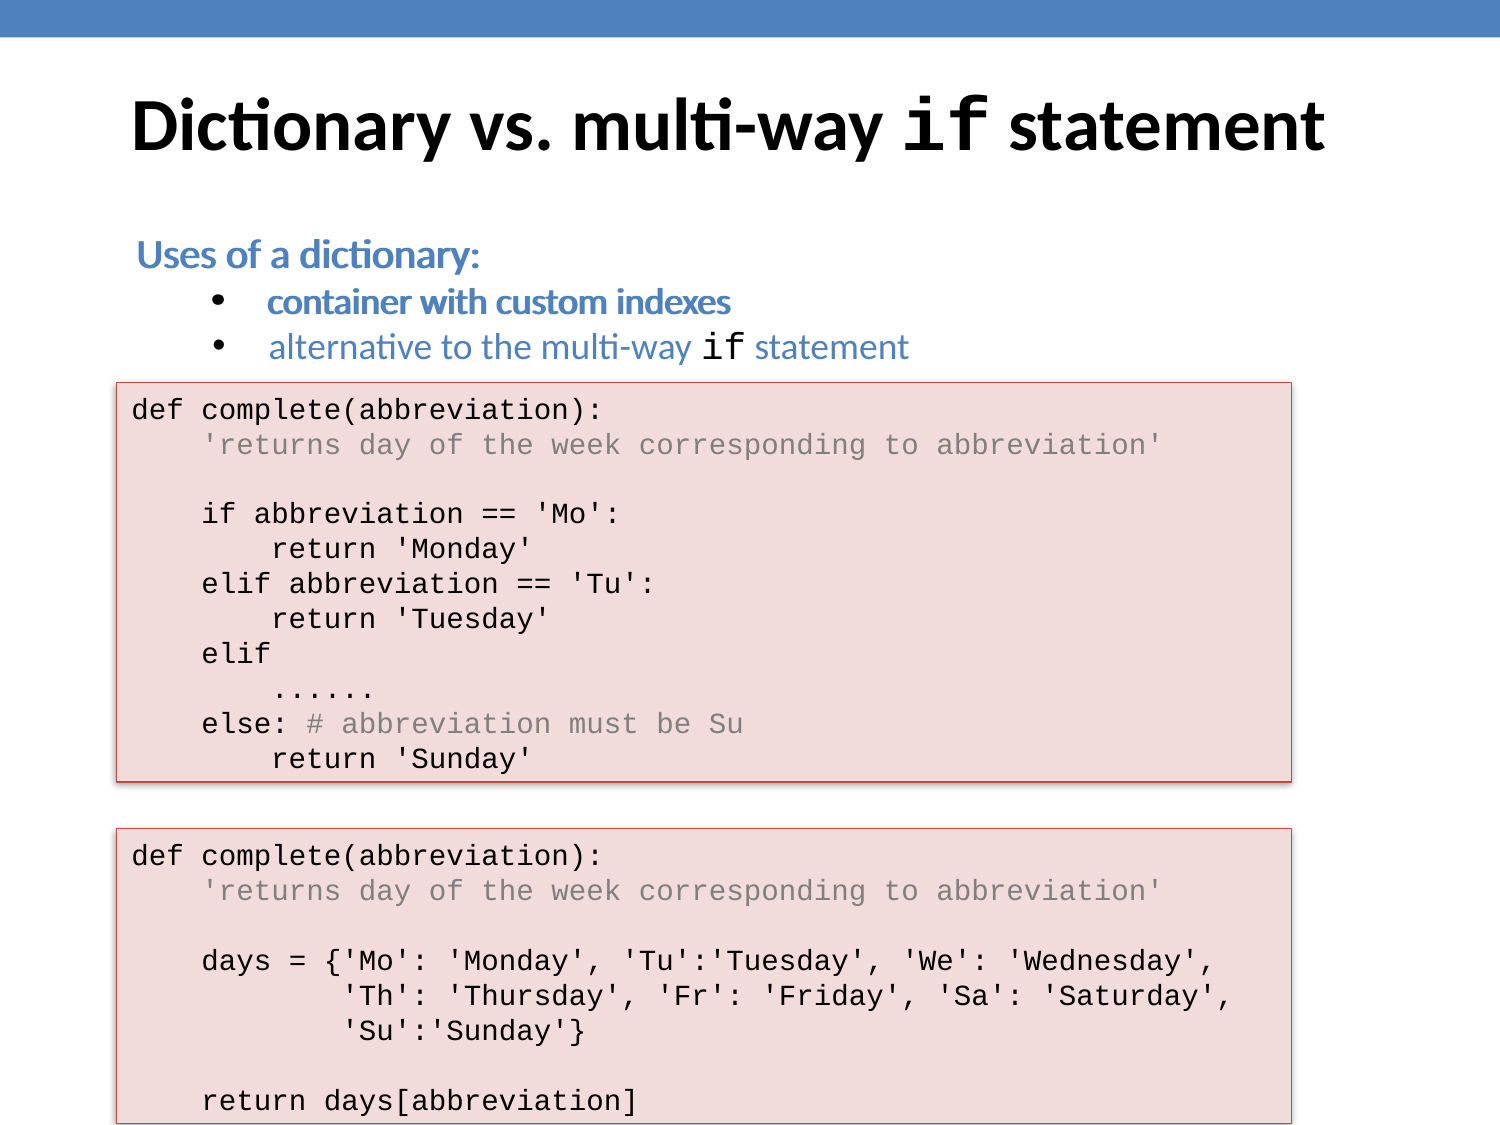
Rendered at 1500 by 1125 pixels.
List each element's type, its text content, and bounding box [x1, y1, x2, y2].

text_box [1392, 0, 1500, 38]
text_box Dictionary vs. multi-way if statement [116, 0, 1392, 242]
text_box Uses of a dictionary: container with custom indexes alternative to the multi-way if statement [122, 219, 925, 420]
text_box def complete(abbreviation): 'returns day of the week corresponding to abbreviation' days = {'Mo': 'Monday', 'Tu':'Tuesday', 'We': 'Wednesday', 'Th': 'Thursday', 'Fr': 'Friday', 'Sa': 'Saturday', 'Su':'Sunday'} return days[abbreviation] [116, 828, 1292, 1124]
text_box def complete(abbreviation): 'returns day of the week corresponding to abbreviation' if abbreviation == 'Mo': return 'Monday' elif abbreviation == 'Tu': return 'Tuesday' elif ...... else: # abbreviation must be Su return 'Sunday' [116, 382, 1292, 783]
text_box [0, 0, 116, 38]
